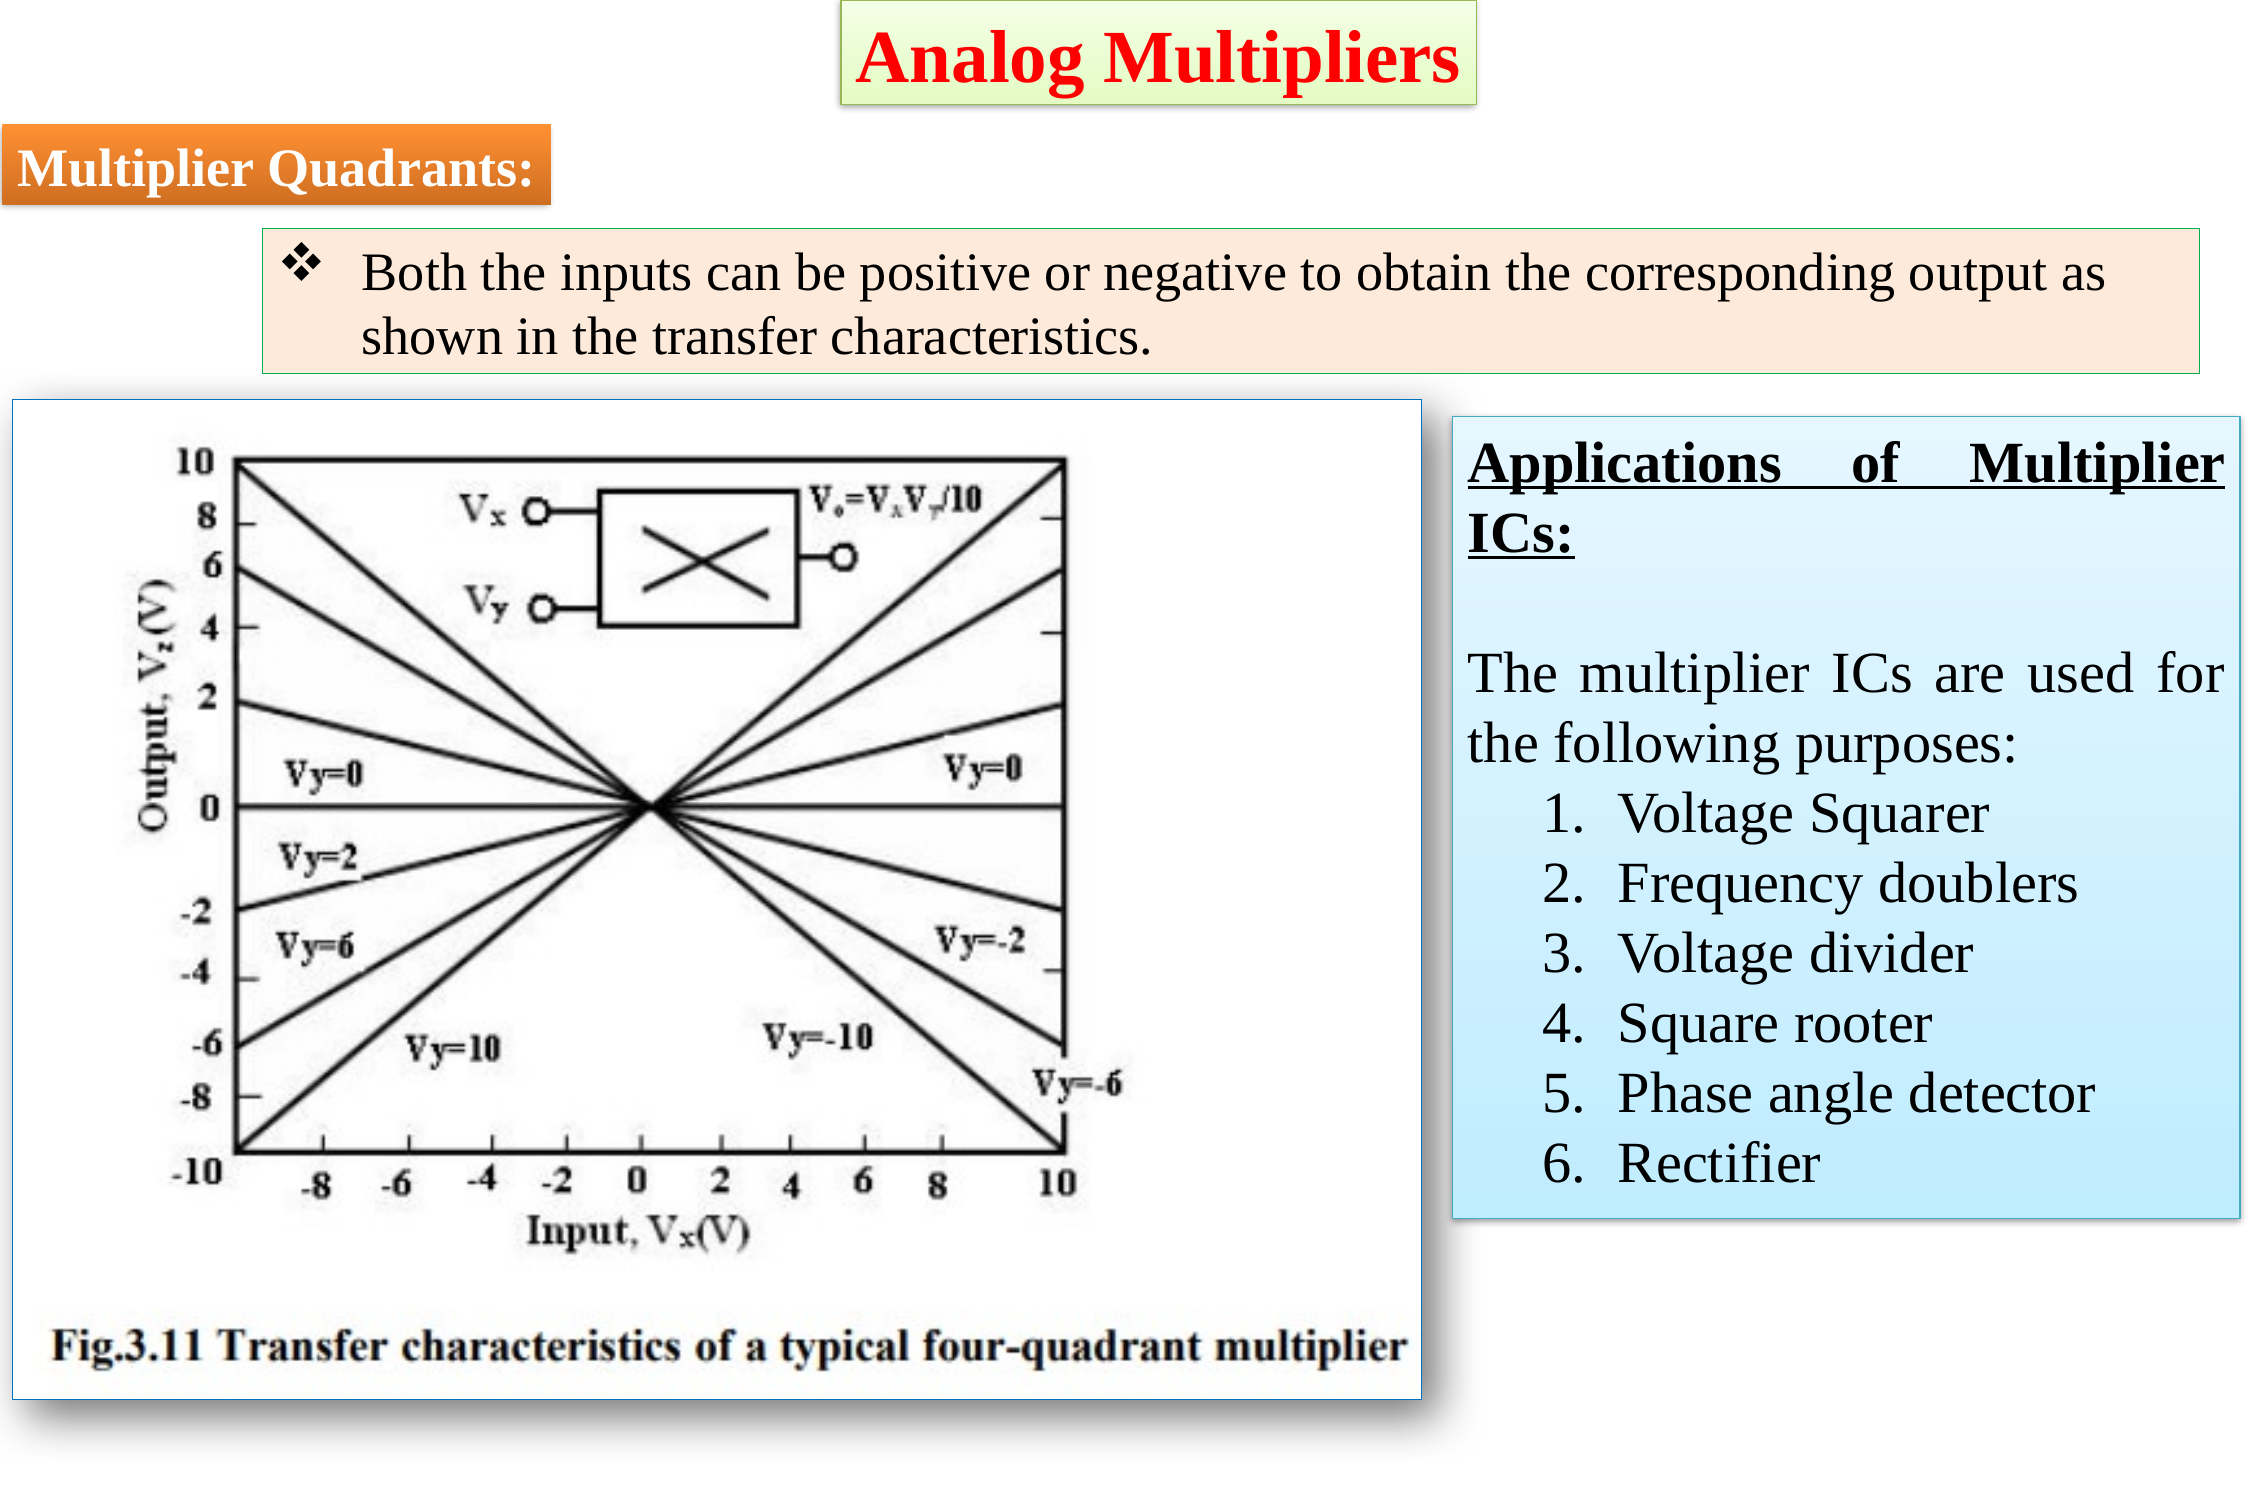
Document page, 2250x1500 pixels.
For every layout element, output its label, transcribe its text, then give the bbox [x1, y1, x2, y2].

text_box Both the inputs can be positive or negative to obtain the corresponding output as shown in the transfer characteristics. [262, 228, 2200, 374]
text_box Multiplier Quadrants: [2, 124, 551, 205]
text_box Analog Multipliers [840, 0, 1477, 105]
picture [12, 399, 1423, 1401]
text_box Applications of Multiplier ICs: The multiplier ICs are used for the following purposes: Voltage Squarer Frequency doublers Voltage divider Square rooter Phase angle detector Rectifier [1452, 416, 2241, 1219]
